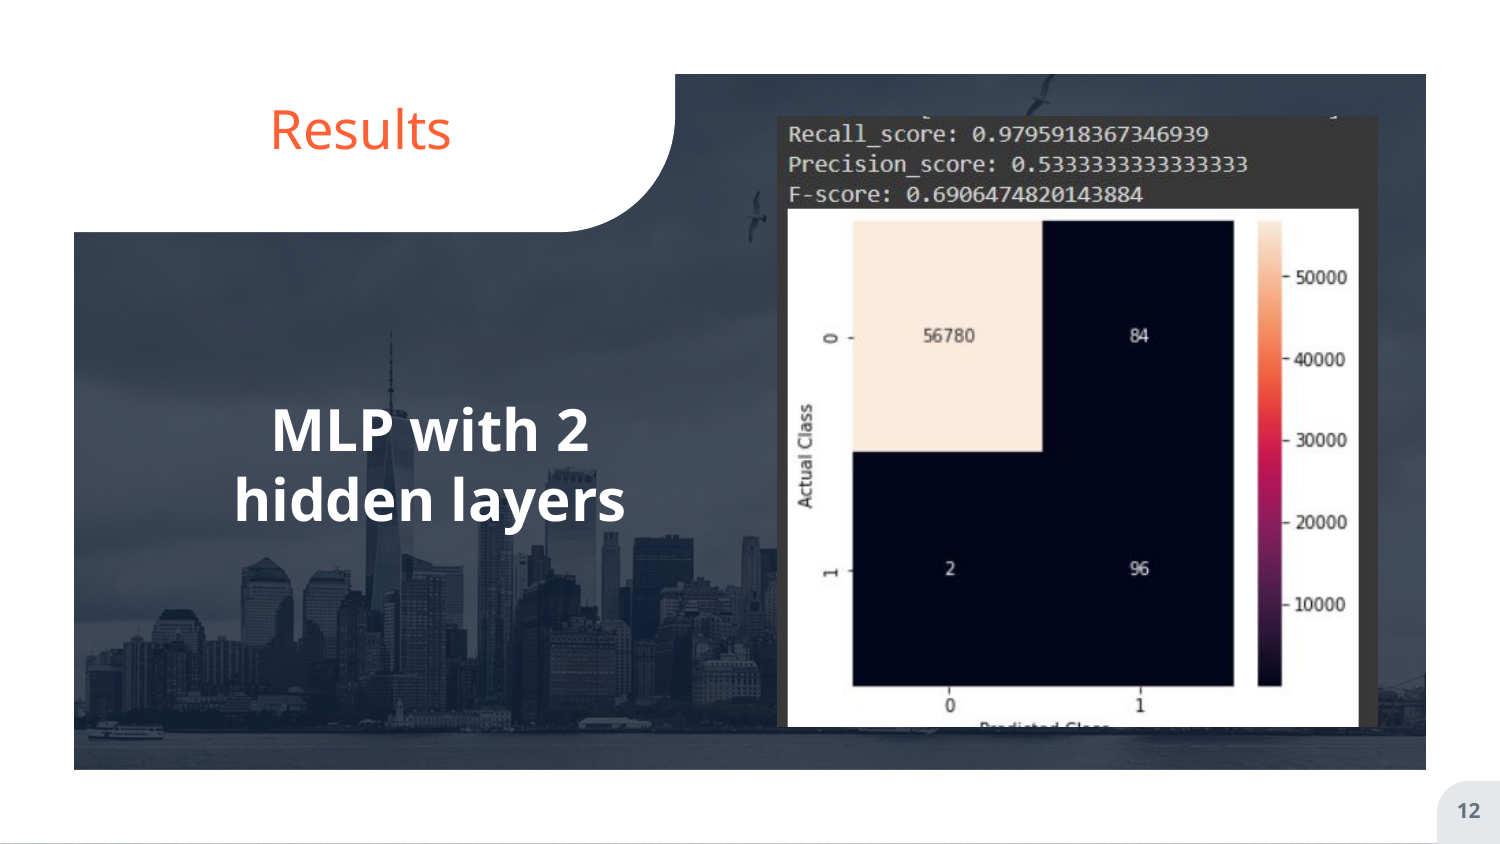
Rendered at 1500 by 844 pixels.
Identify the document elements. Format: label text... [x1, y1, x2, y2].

slide_number 12 [1437, 780, 1500, 844]
picture [777, 116, 1378, 727]
title Results [87, 31, 649, 233]
list MLP with 2 hidden layers [194, 392, 649, 497]
